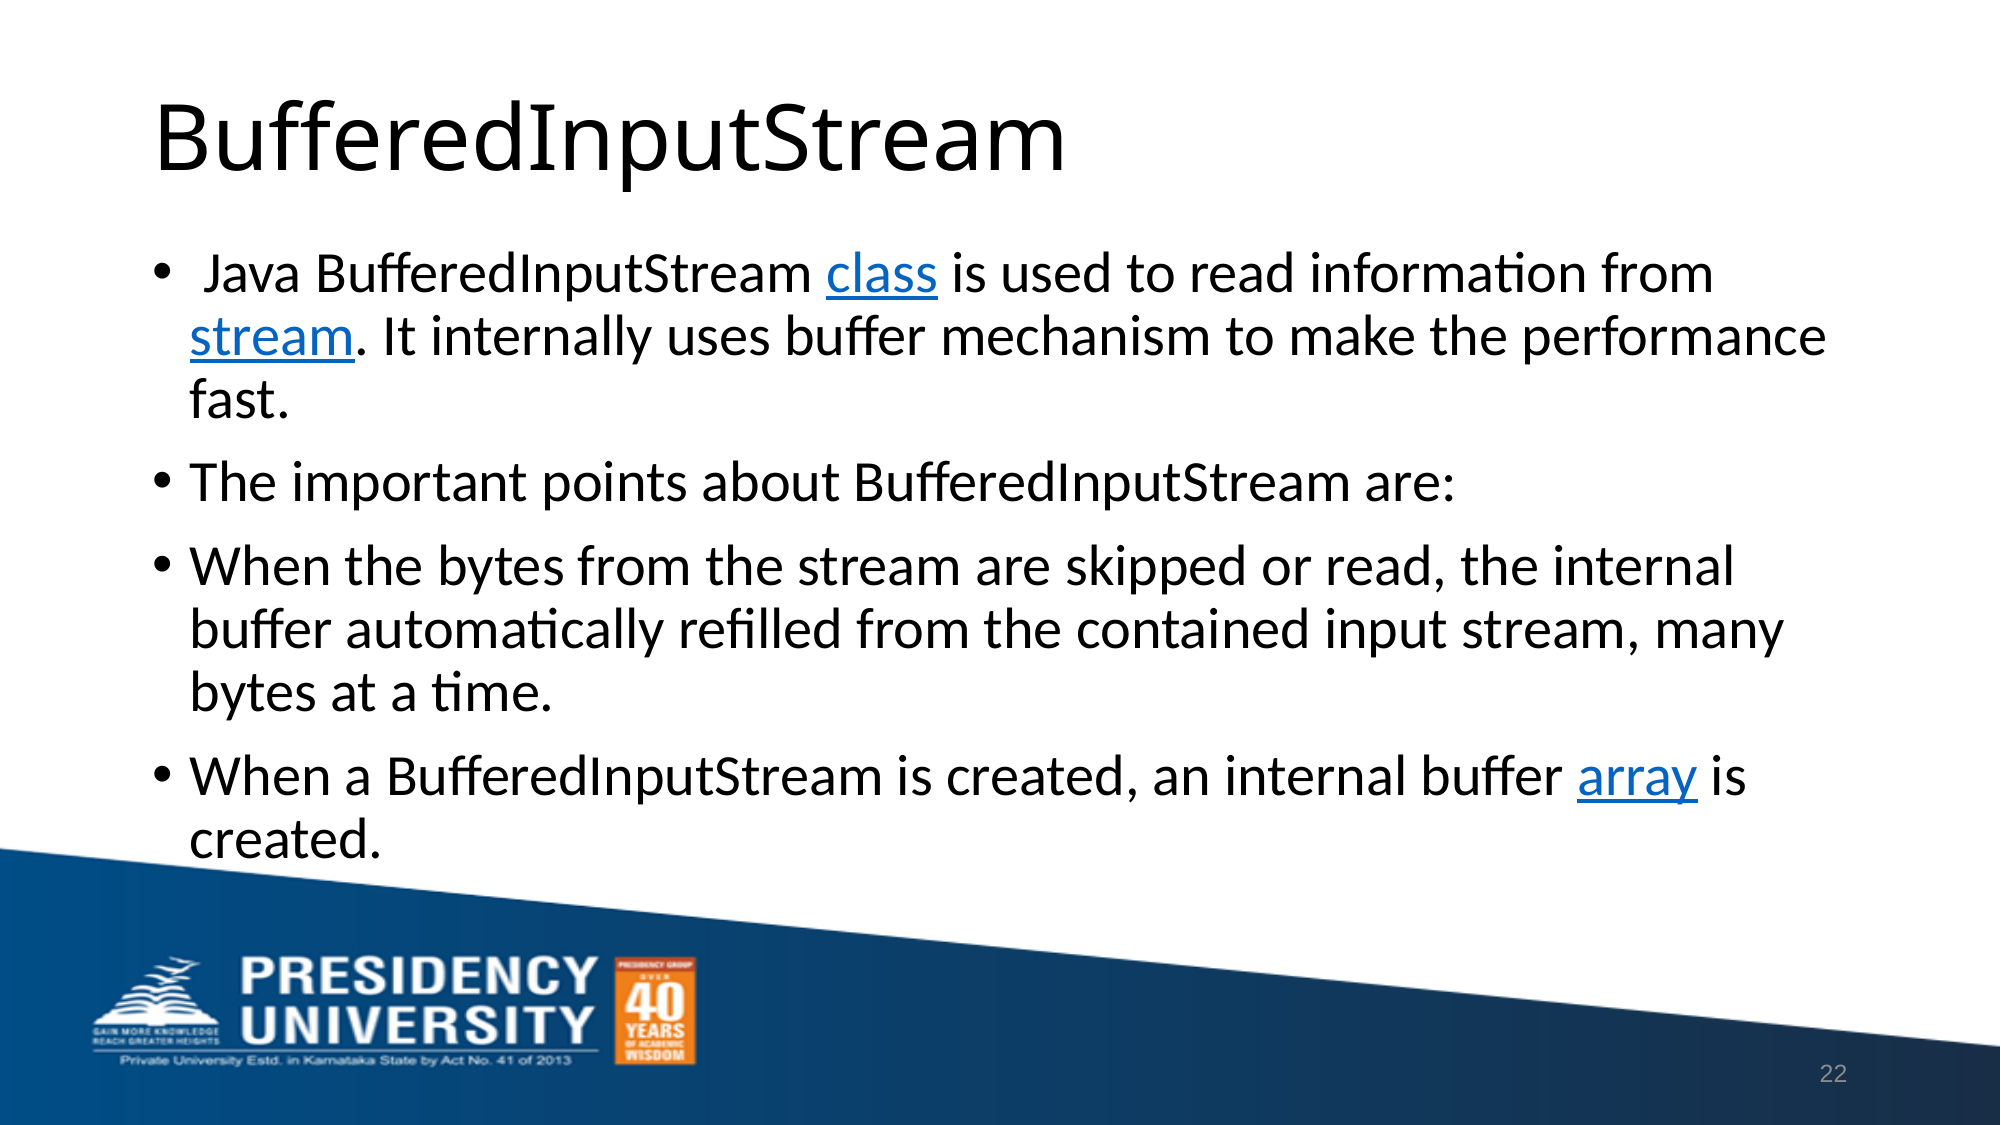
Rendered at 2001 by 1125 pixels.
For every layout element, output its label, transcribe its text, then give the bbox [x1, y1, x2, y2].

title BufferedInputStream [137, 59, 1863, 223]
slide_number 22 [1412, 1042, 1863, 1103]
picture [0, 845, 2000, 1125]
list Java BufferedInputStream class is used to read information from stream. It internally uses buffer mechanism to make the performance fast. The important points about BufferedInputStream are: When the bytes from the stream are skipped or read, the internal buffer automatically refilled from the contained input stream, many bytes at a time. When a BufferedInputStream is created, an internal buffer array is created. [137, 234, 1863, 1014]
